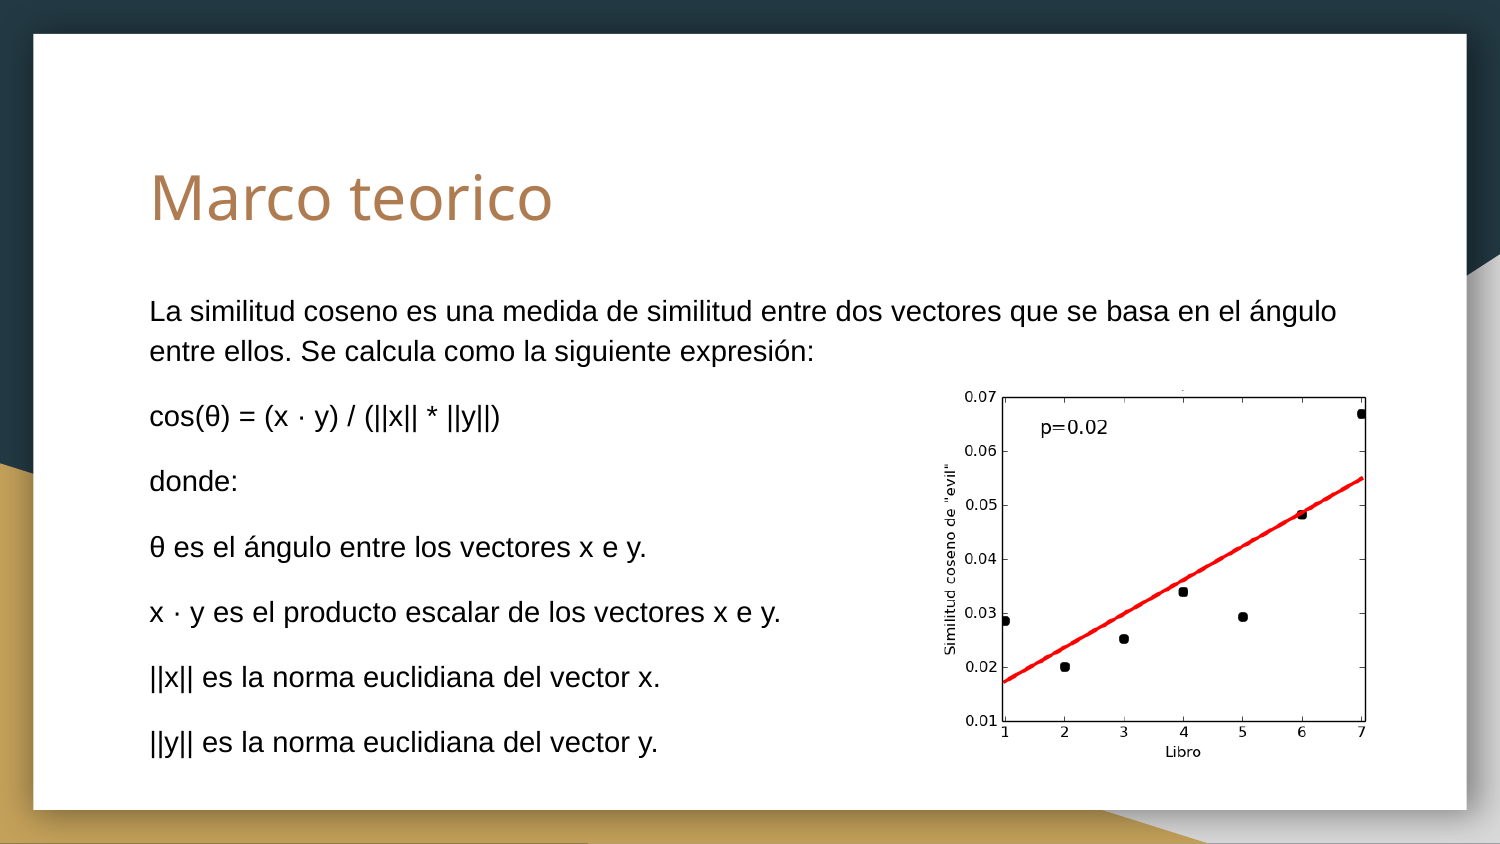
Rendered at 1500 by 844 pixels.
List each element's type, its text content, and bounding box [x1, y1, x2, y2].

text_box La similitud coseno es una medida de similitud entre dos vectores que se basa en el ángulo entre ellos. Se calcula como la siguiente expresión: cos(θ) = (x · y) / (||x|| * ||y||) donde: θ es el ángulo entre los vectores x e y. x · y es el producto escalar de los vectores x e y. ||x|| es la norma euclidiana del vector x. ||y|| es la norma euclidiana del vector y. [134, 272, 1429, 774]
title Marco teorico [134, 138, 1366, 272]
picture [927, 385, 1377, 763]
